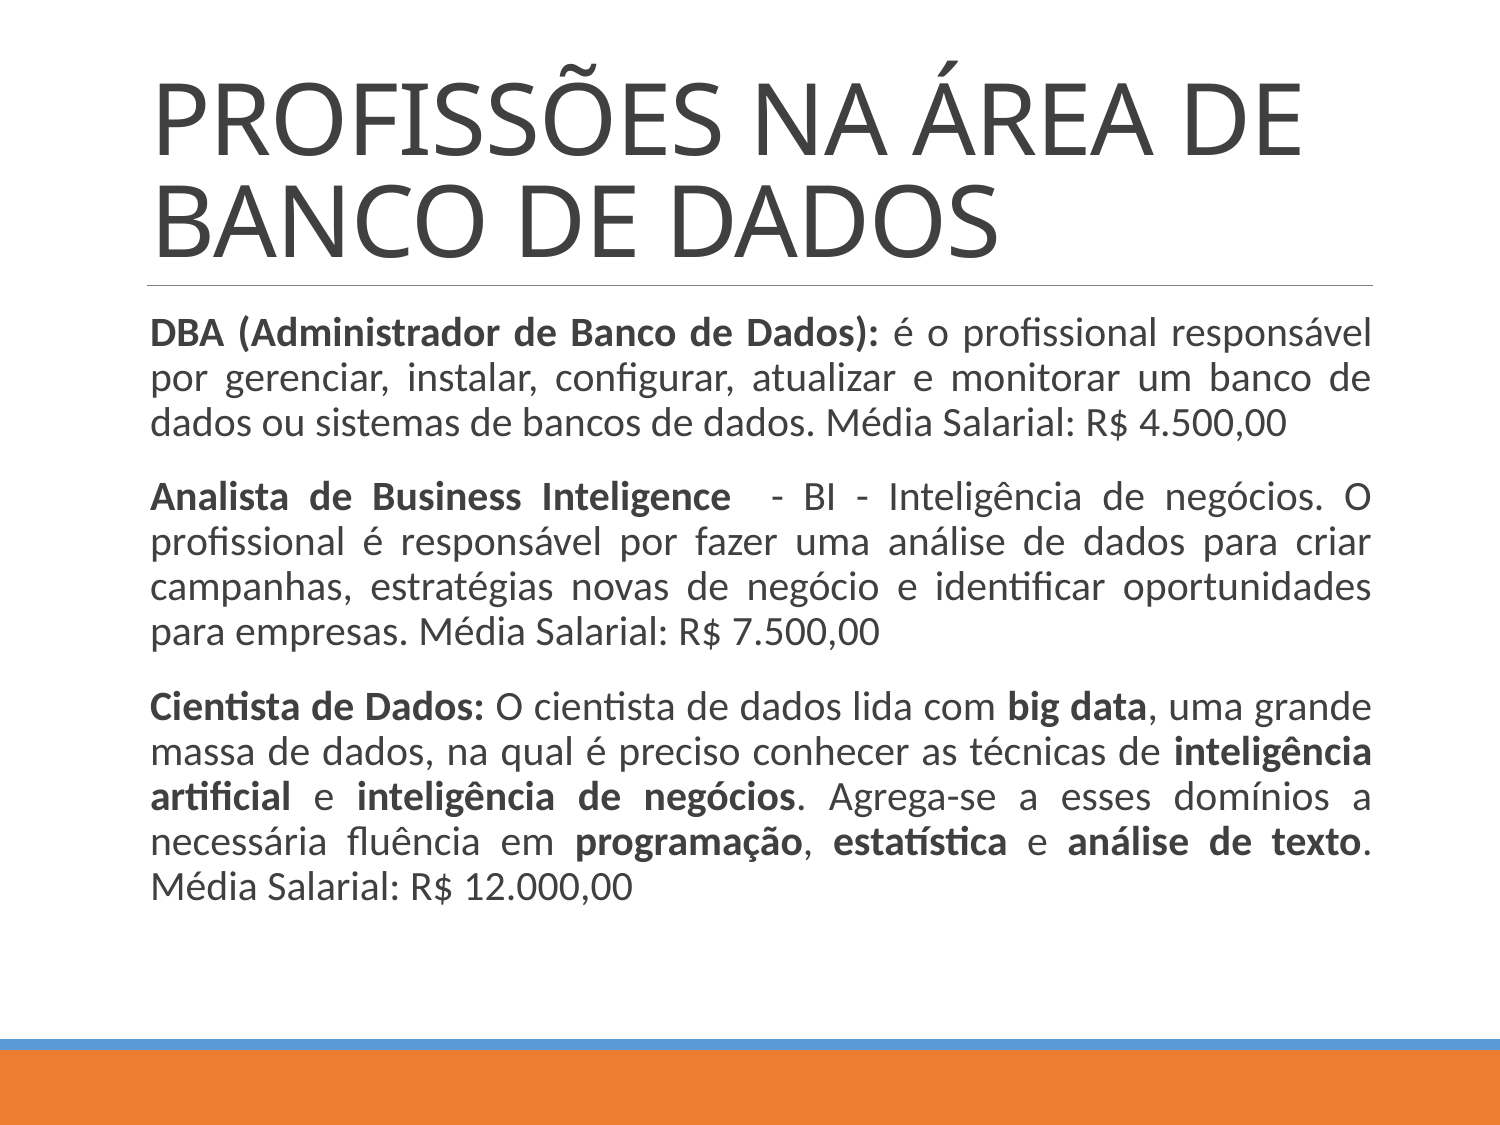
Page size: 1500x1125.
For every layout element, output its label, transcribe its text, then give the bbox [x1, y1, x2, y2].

title PROFISSÕES NA ÁREA DE BANCO DE DADOS [135, 47, 1373, 285]
list DBA (Administrador de Banco de Dados): é o profissional responsável por gerenciar, instalar, configurar, atualizar e monitorar um banco de dados ou sistemas de bancos de dados. Média Salarial: R$ 4.500,00 Analista de Business Inteligence - BI - Inteligência de negócios. O profissional é responsável por fazer uma análise de dados para criar campanhas, estratégias novas de negócio e identificar oportunidades para empresas. Média Salarial: R$ 7.500,00 Cientista de Dados: O cientista de dados lida com big data, uma grande massa de dados, na qual é preciso conhecer as técnicas de inteligência artificial e inteligência de negócios. Agrega-se a esses domínios a necessária fluência em programação, estatística e análise de texto. Média Salarial: R$ 12.000,00 [135, 302, 1373, 963]
